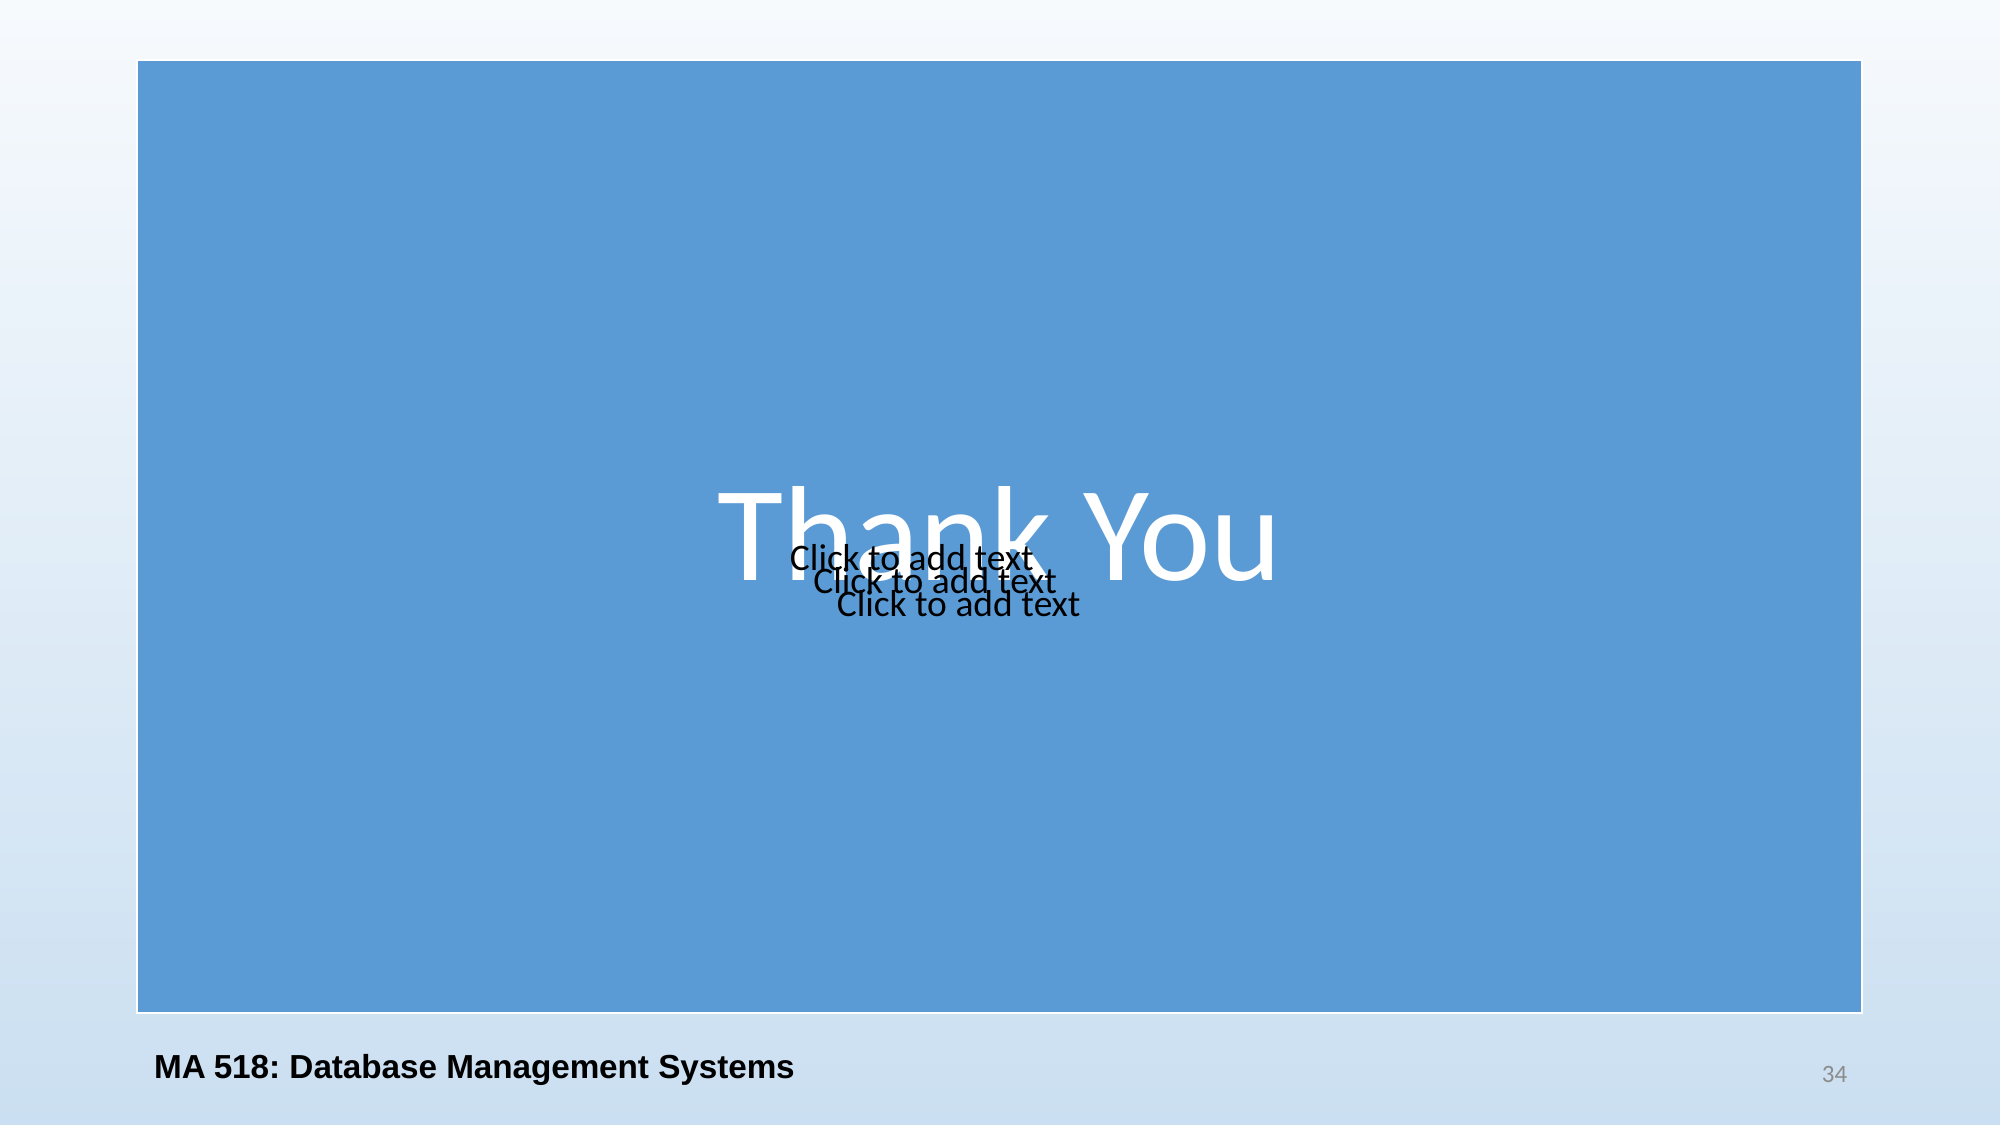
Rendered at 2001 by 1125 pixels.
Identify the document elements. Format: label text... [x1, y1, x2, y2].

slide_number 34 [1412, 1042, 1863, 1103]
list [137, 59, 1863, 1014]
footer MA 518: Database Management Systems [137, 1035, 813, 1096]
